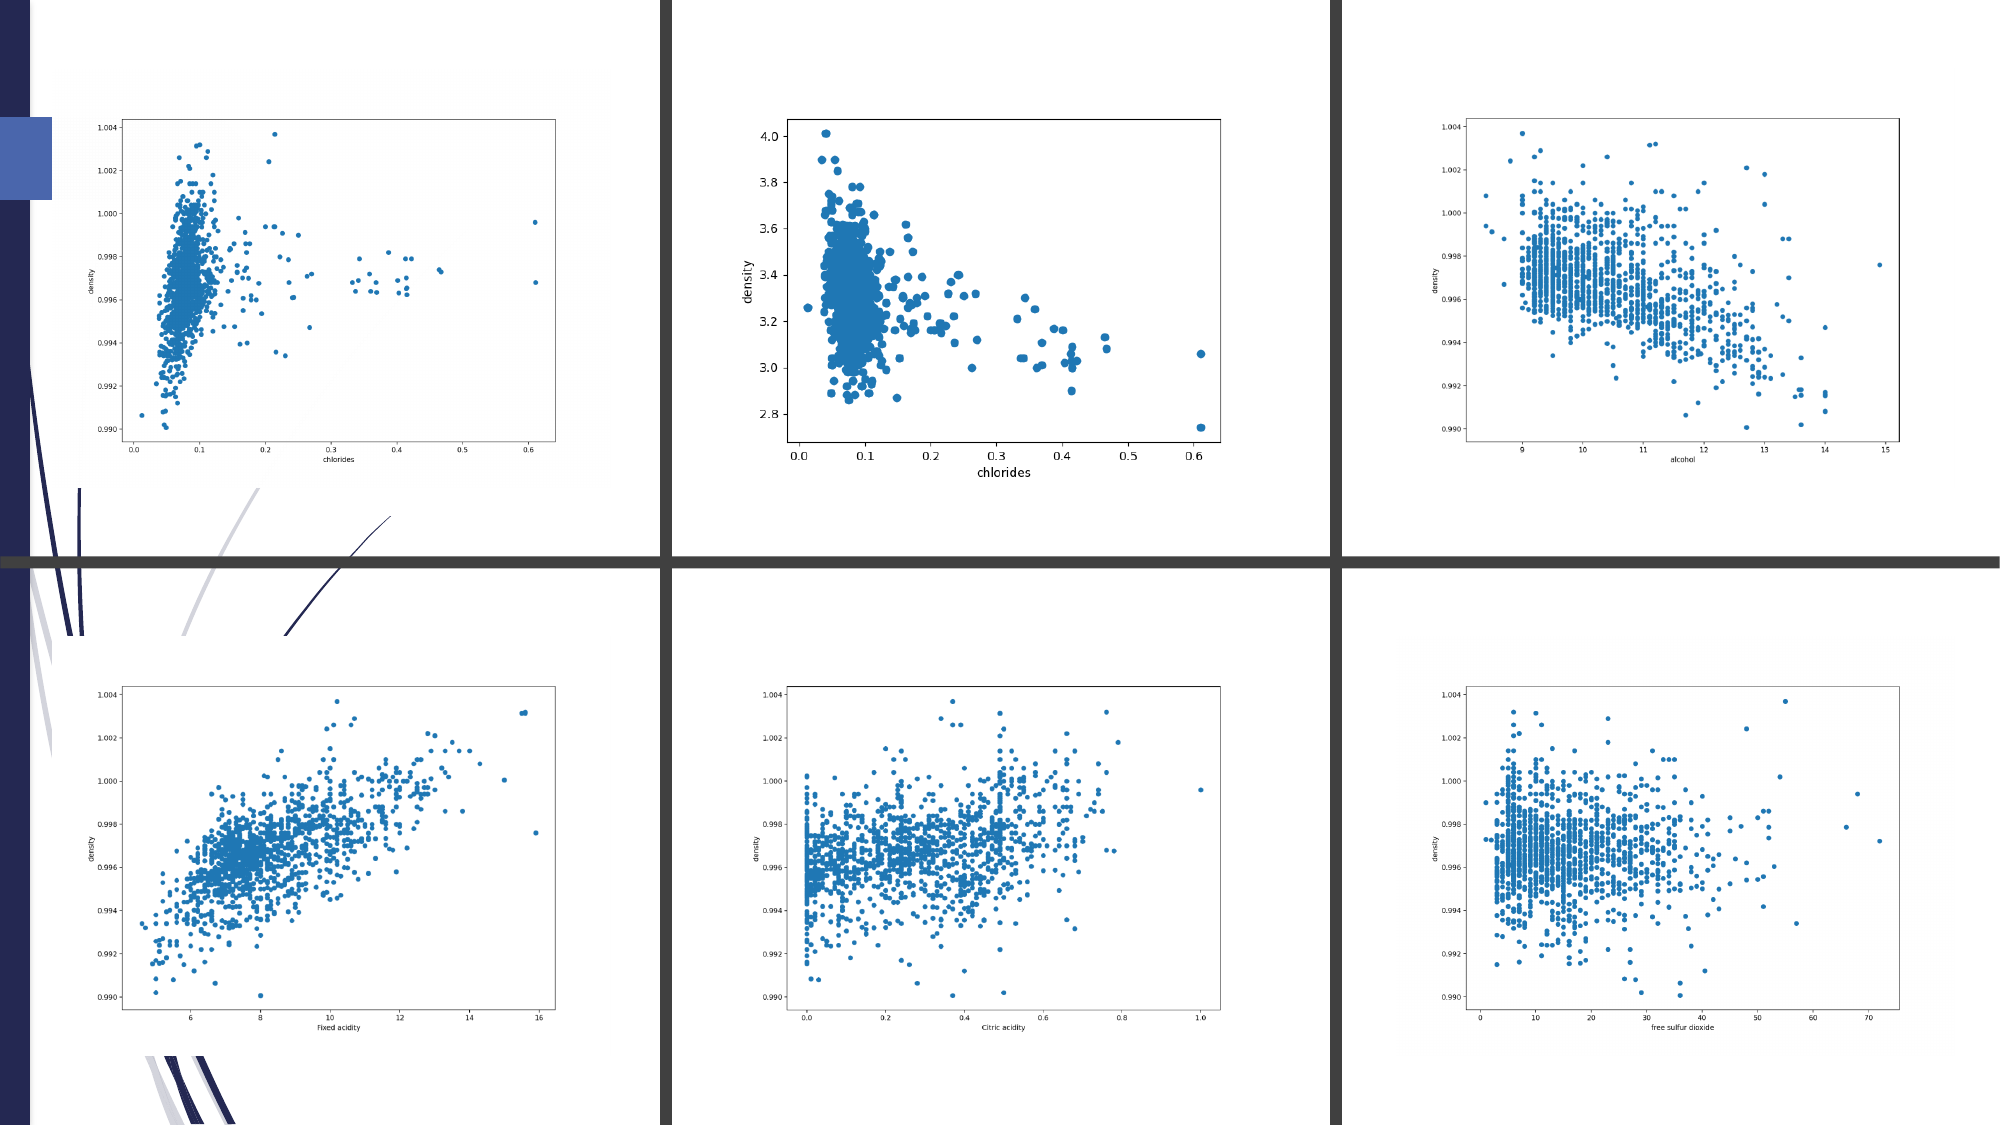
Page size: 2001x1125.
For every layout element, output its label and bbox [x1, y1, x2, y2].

text_box [1329, 0, 1343, 555]
text_box [659, 570, 673, 1125]
picture [52, 636, 612, 1056]
picture [717, 68, 1276, 488]
picture [1396, 636, 1955, 1056]
picture [52, 68, 611, 488]
picture [1396, 68, 1955, 488]
picture [717, 636, 1276, 1056]
text_box [1329, 570, 1343, 1125]
text_box [0, 555, 2000, 570]
text_box [659, 0, 673, 555]
